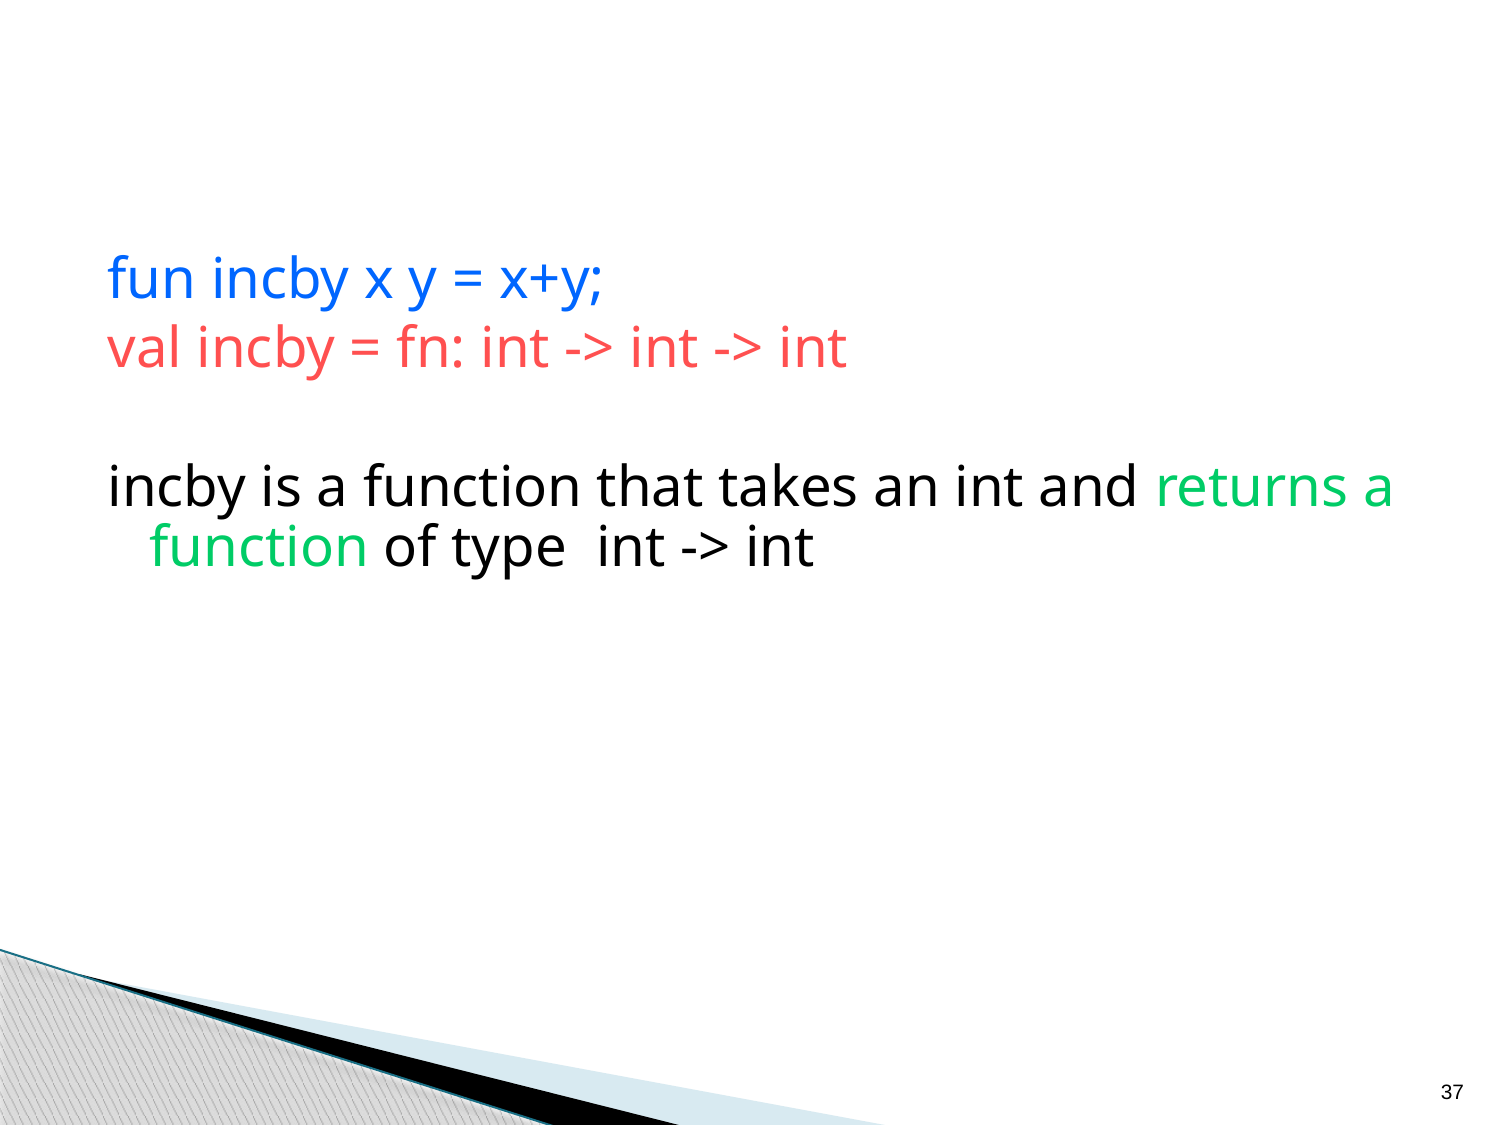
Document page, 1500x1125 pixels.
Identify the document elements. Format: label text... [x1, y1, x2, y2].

slide_number 37 [1418, 1051, 1479, 1112]
list fun incby x y = x+y; val incby = fn: int -> int -> int incby is a function that takes an int and returns a function of type int -> int [75, 243, 1425, 986]
